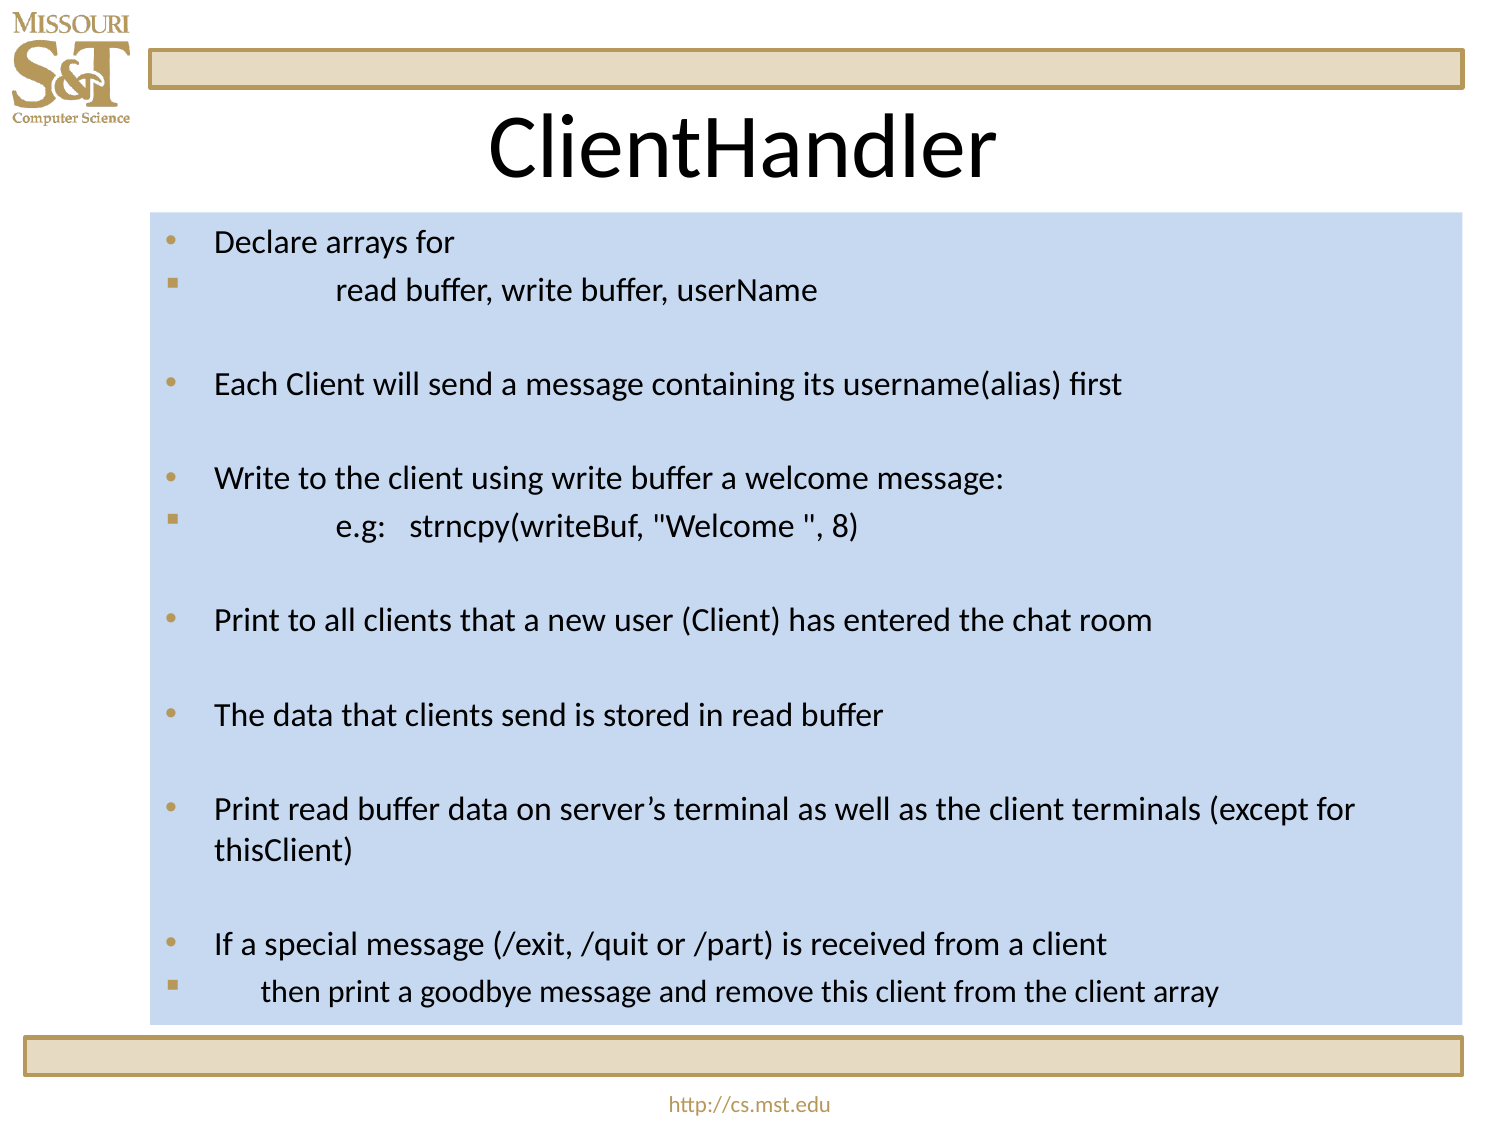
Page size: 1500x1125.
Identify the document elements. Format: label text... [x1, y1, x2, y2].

title ClientHandler [24, 75, 1463, 208]
picture [12, 12, 130, 126]
text_box Declare arrays for read buffer, write buffer, userName Each Client will send a message containing its username(alias) first Write to the client using write buffer a welcome message: e.g: strncpy(writeBuf, "Welcome ", 8) Print to all clients that a new user (Client) has entered the chat room The data that clients send is stored in read buffer Print read buffer data on server’s terminal as well as the client terminals (except for thisClient) If a special message (/exit, /quit or /part) is received from a client then print a goodbye message and remove this client from the client array [150, 212, 1463, 1025]
